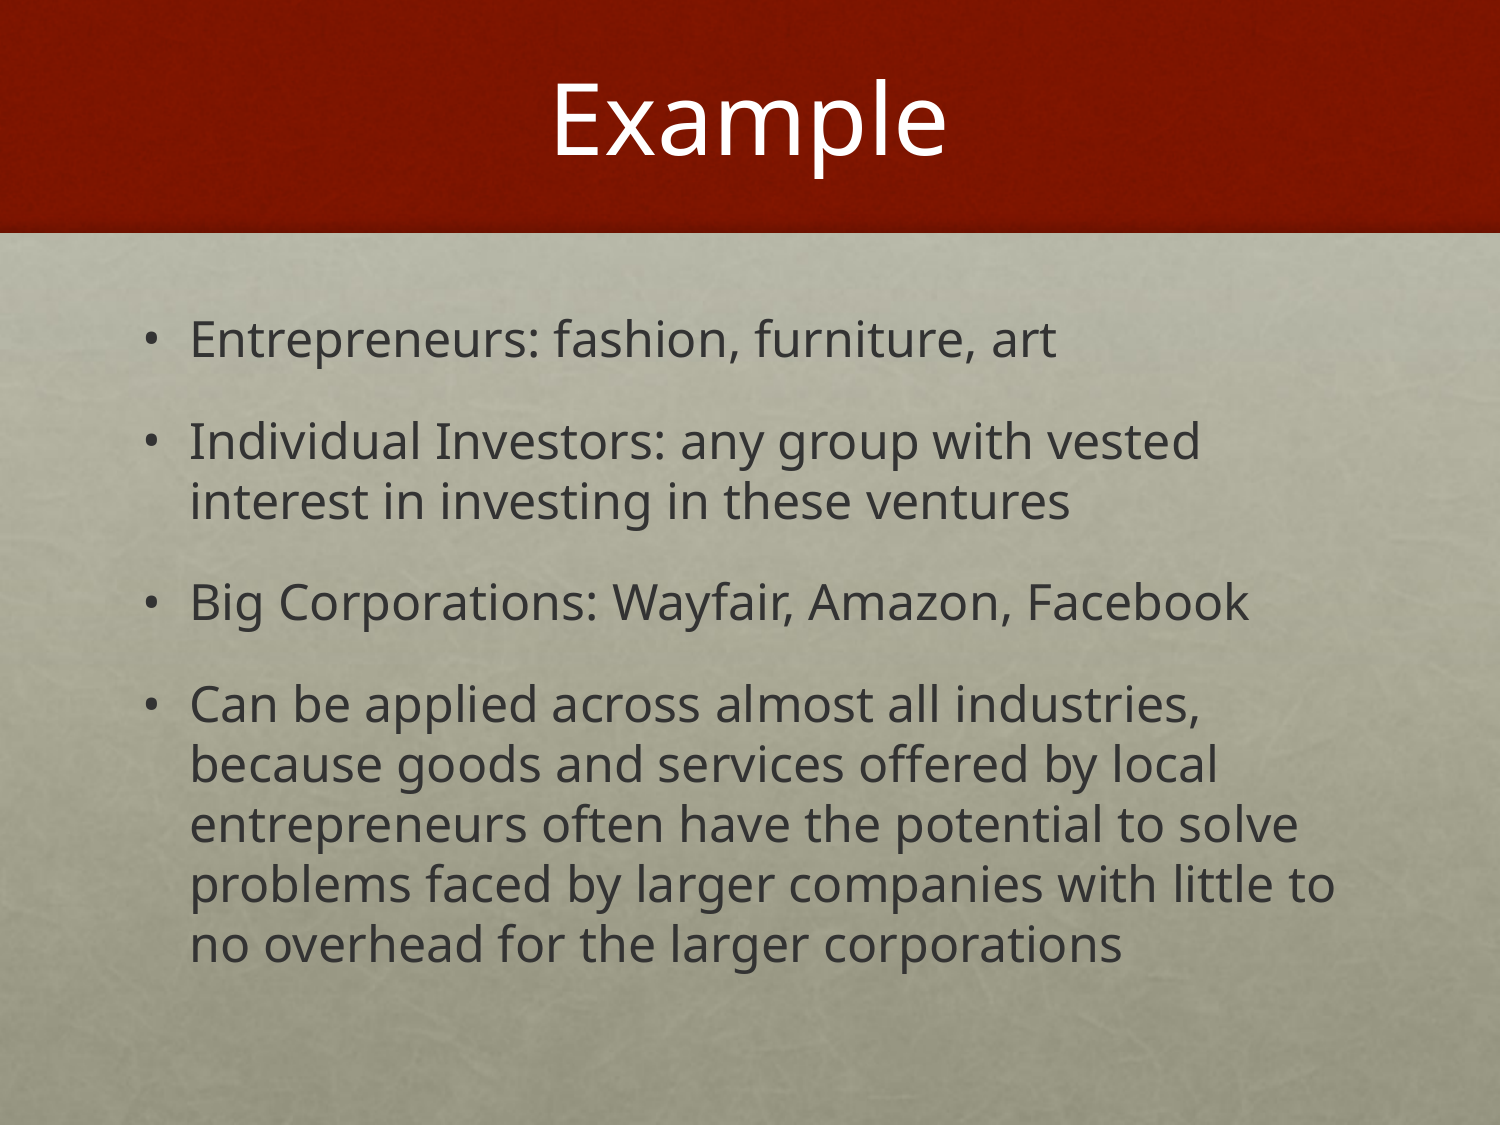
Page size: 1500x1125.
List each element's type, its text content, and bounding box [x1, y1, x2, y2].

picture [0, 214, 1500, 1125]
title Example [127, 10, 1372, 221]
list Entrepreneurs: fashion, furniture, art Individual Investors: any group with vested interest in investing in these ventures Big Corporations: Wayfair, Amazon, Facebook Can be applied across almost all industries, because goods and services offered by local entrepreneurs often have the potential to solve problems faced by larger companies with little to no overhead for the larger corporations [127, 299, 1372, 1005]
